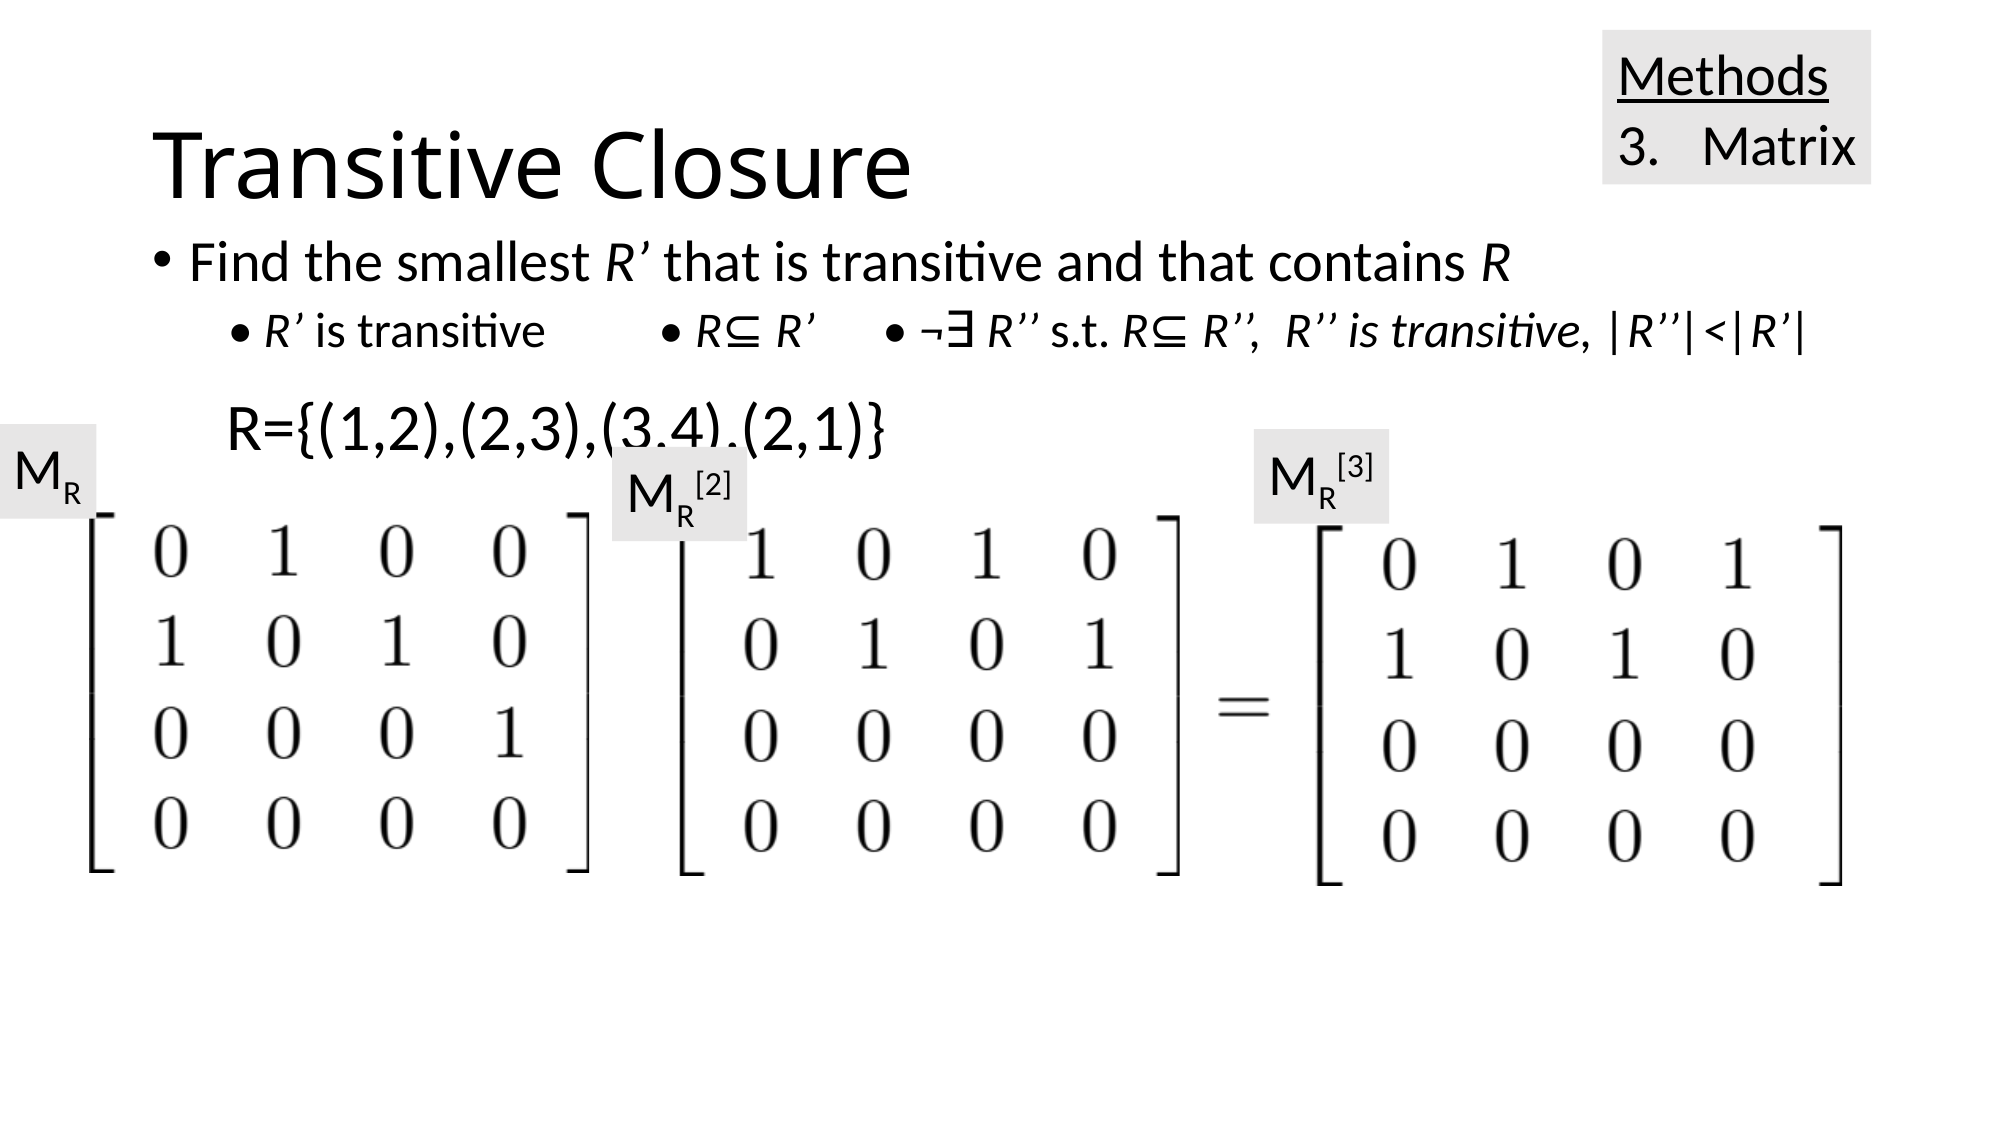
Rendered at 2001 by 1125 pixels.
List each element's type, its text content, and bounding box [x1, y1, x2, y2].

text_box MR [0, 424, 97, 519]
text_box Methods 3. Matrix [1602, 29, 1872, 185]
text_box MR[3] [1253, 429, 1390, 524]
text_box MR[2] [612, 446, 748, 542]
picture [89, 511, 590, 873]
picture [1217, 524, 1843, 886]
text_box R={(1,2),(2,3),(3,4),(2,1)} [211, 376, 1863, 471]
picture [679, 514, 1180, 876]
title Transitive Closure [137, 59, 1863, 278]
list Find the smallest R’ that is transitive and that contains R • R’ is transitive • R⊆ R’ • ¬∃ R’’ s.t. R⊆ R’’, R’’ is transitive, |R’’|<|R’| [137, 278, 1863, 938]
